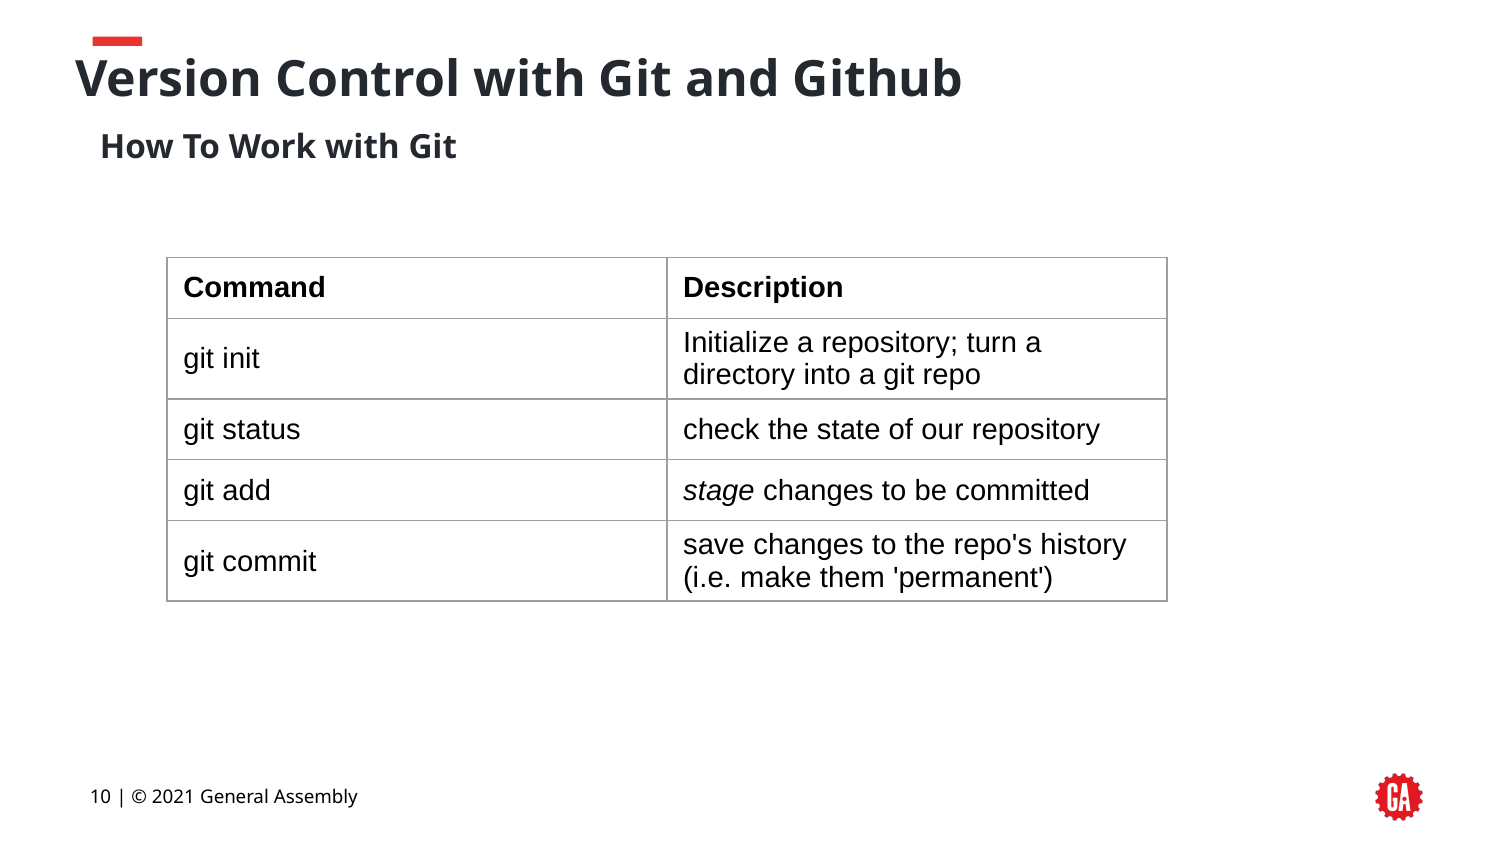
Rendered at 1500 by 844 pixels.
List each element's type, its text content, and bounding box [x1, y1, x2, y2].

table_header Command [168, 258, 666, 318]
table_cell Initialize a repository; turn a directory into a git repo [668, 319, 1166, 398]
picture [1373, 771, 1425, 823]
table_cell save changes to the repo's history (i.e. make them 'permanent') [668, 521, 1166, 600]
table_cell git add [168, 460, 666, 520]
table_cell git init [168, 319, 666, 398]
table_cell git status [168, 400, 666, 459]
table_header Description [668, 258, 1166, 318]
table_cell git commit [168, 521, 666, 600]
table_cell stage changes to be committed [668, 460, 1166, 520]
table_cell check the state of our repository [668, 400, 1166, 459]
list How To Work with Git [75, 125, 1259, 607]
title Version Control with Git and Github [75, 46, 1473, 140]
